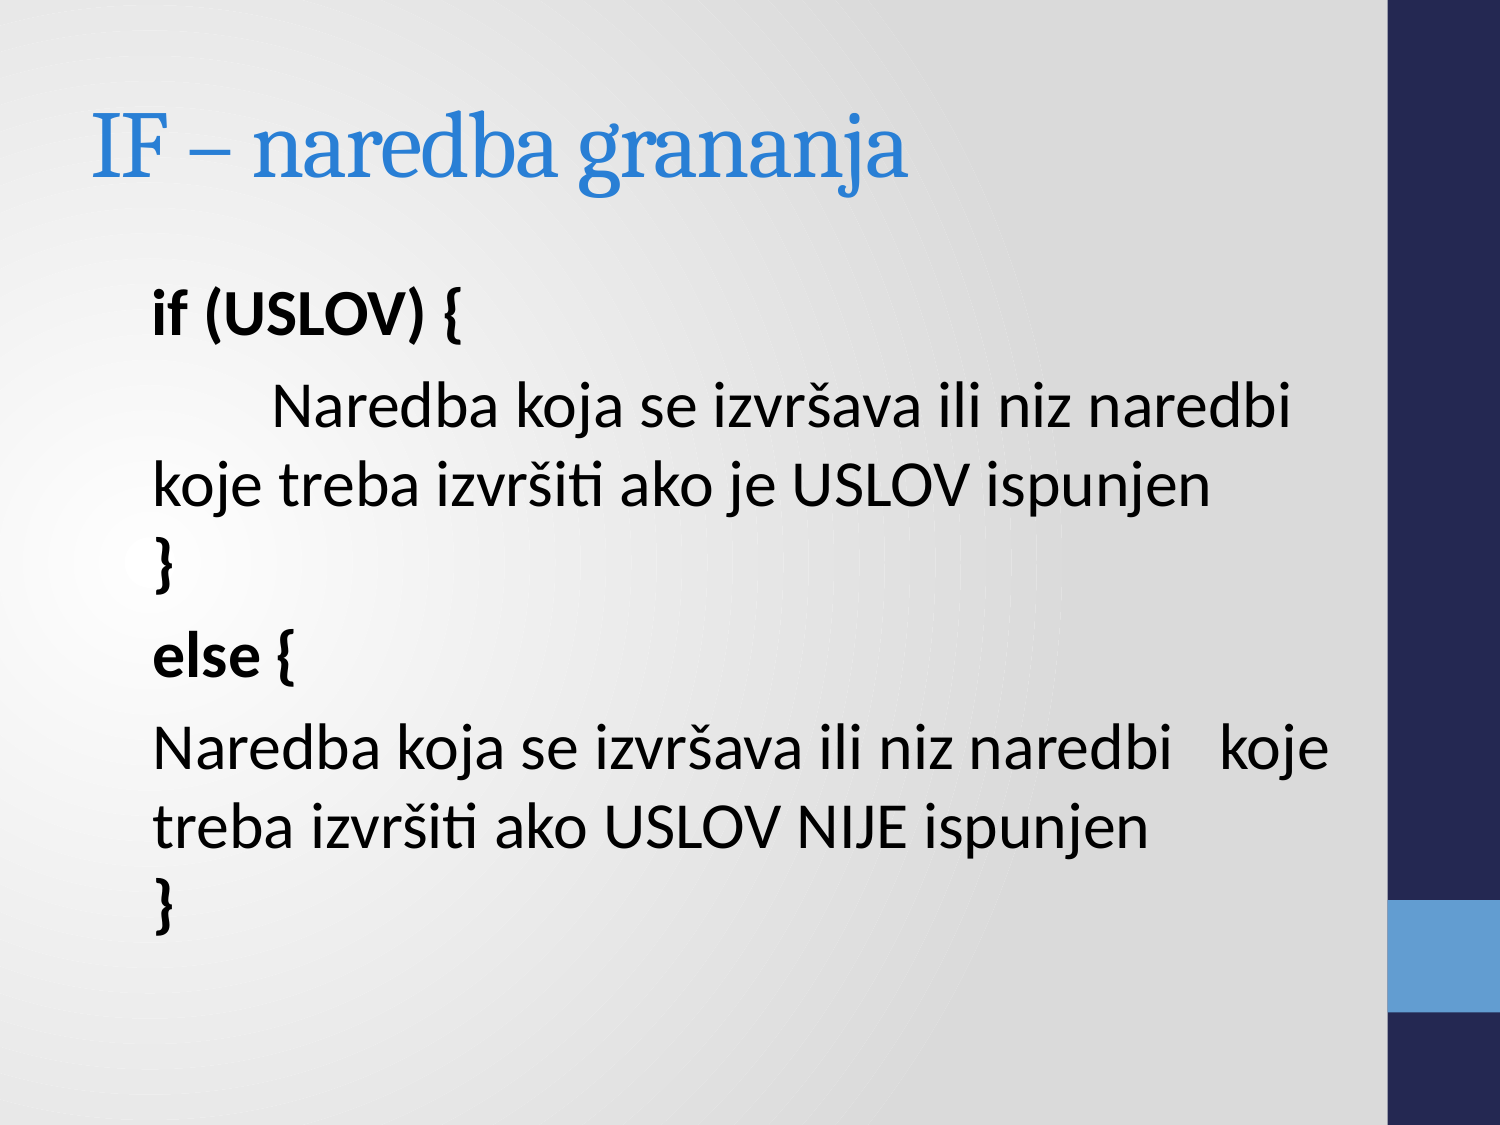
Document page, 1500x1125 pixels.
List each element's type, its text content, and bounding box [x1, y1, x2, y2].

list if (USLOV) { Naredba koja se izvršava ili niz naredbi koje treba izvršiti ako je USLOV ispunjen } else { Naredba koja se izvršava ili niz naredbi koje treba izvršiti ako USLOV NIJE ispunjen } [75, 262, 1363, 1050]
title IF – naredba grananja [75, 45, 1325, 233]
